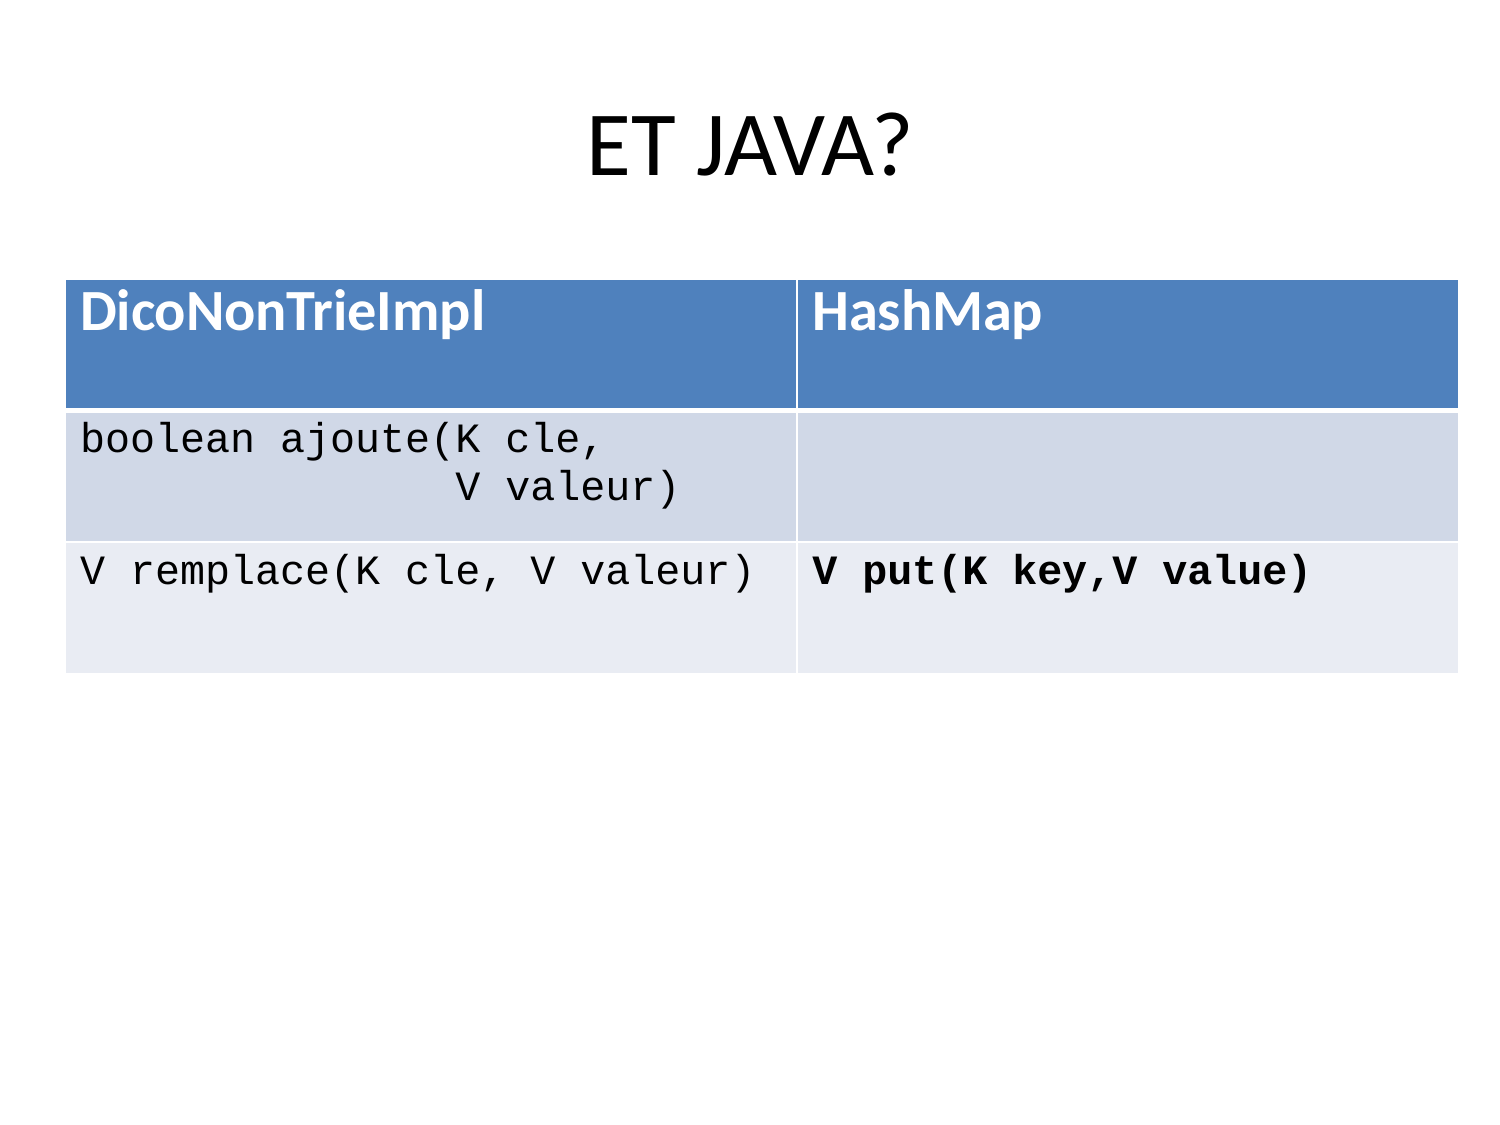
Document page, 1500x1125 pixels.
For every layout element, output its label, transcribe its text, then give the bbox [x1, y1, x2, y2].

table_header HashMap [798, 280, 1458, 408]
table_cell V put(K key,V value) [798, 543, 1458, 673]
table_cell [798, 413, 1458, 541]
title ET JAVA? [75, 45, 1425, 233]
table_header DicoNonTrieImpl [66, 280, 796, 408]
table_cell V remplace(K cle, V valeur) [66, 543, 796, 673]
table_cell boolean ajoute(K cle, V valeur) [66, 413, 796, 541]
